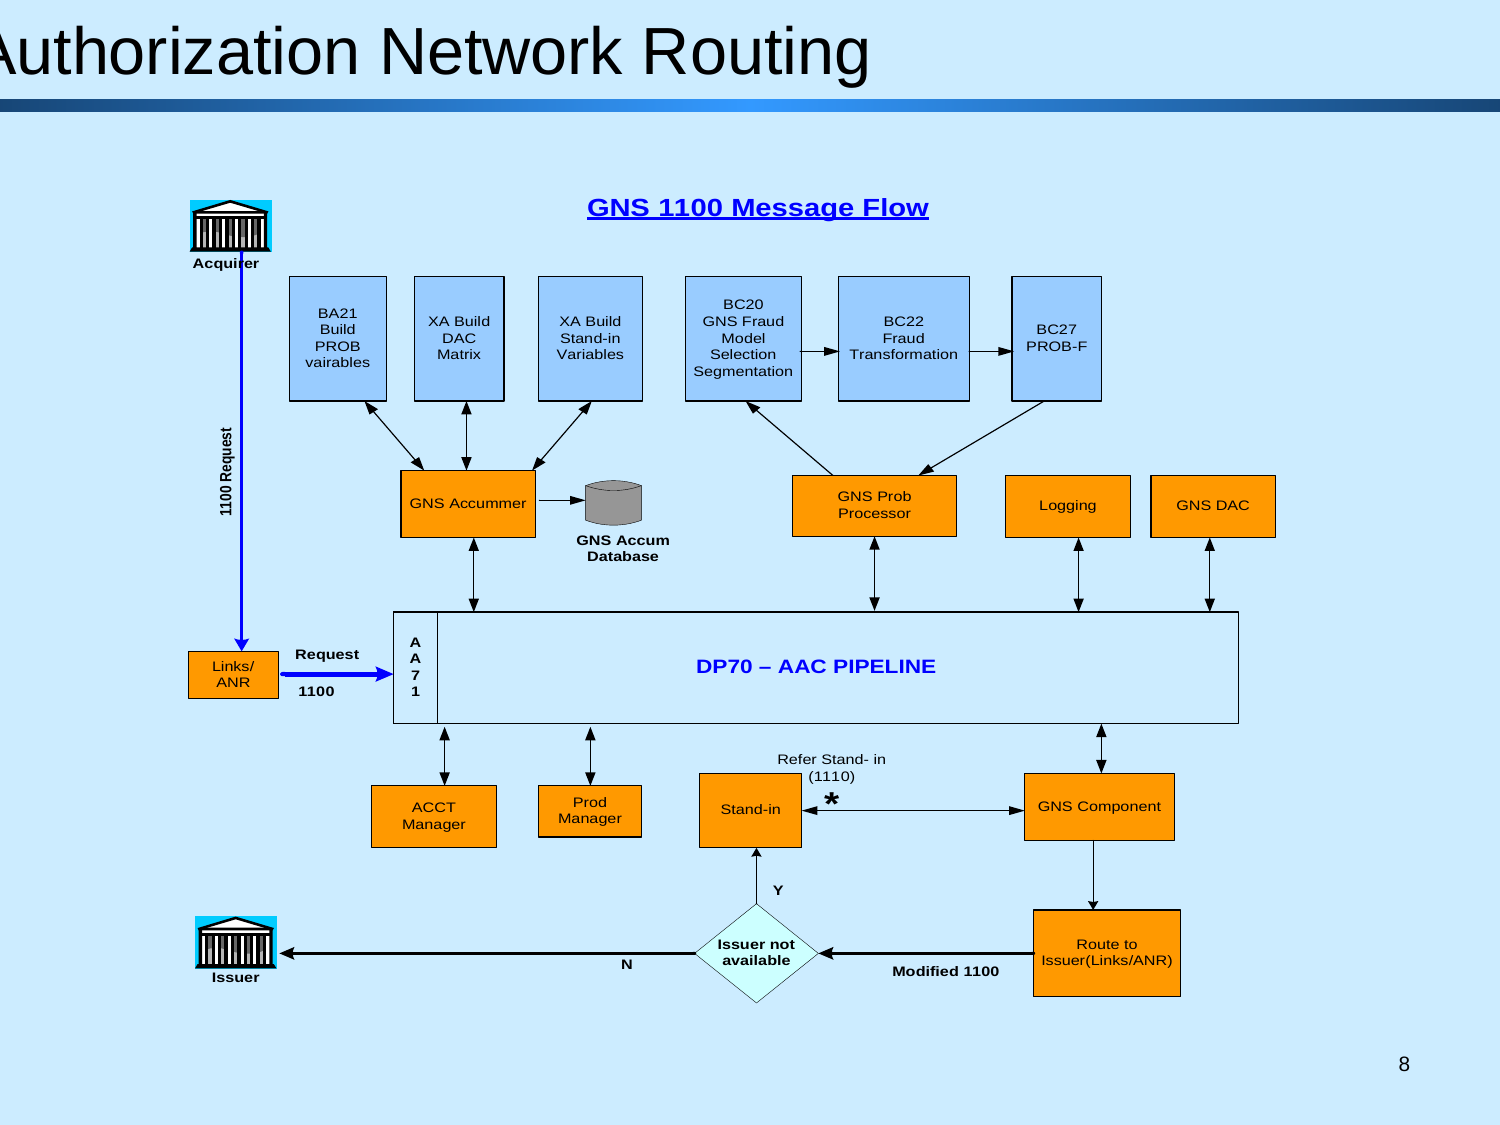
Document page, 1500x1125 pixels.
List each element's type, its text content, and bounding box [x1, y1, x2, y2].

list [162, 187, 1337, 1006]
slide_number 8 [1074, 1024, 1426, 1103]
text_box Authorization Network Routing [0, 0, 1000, 95]
